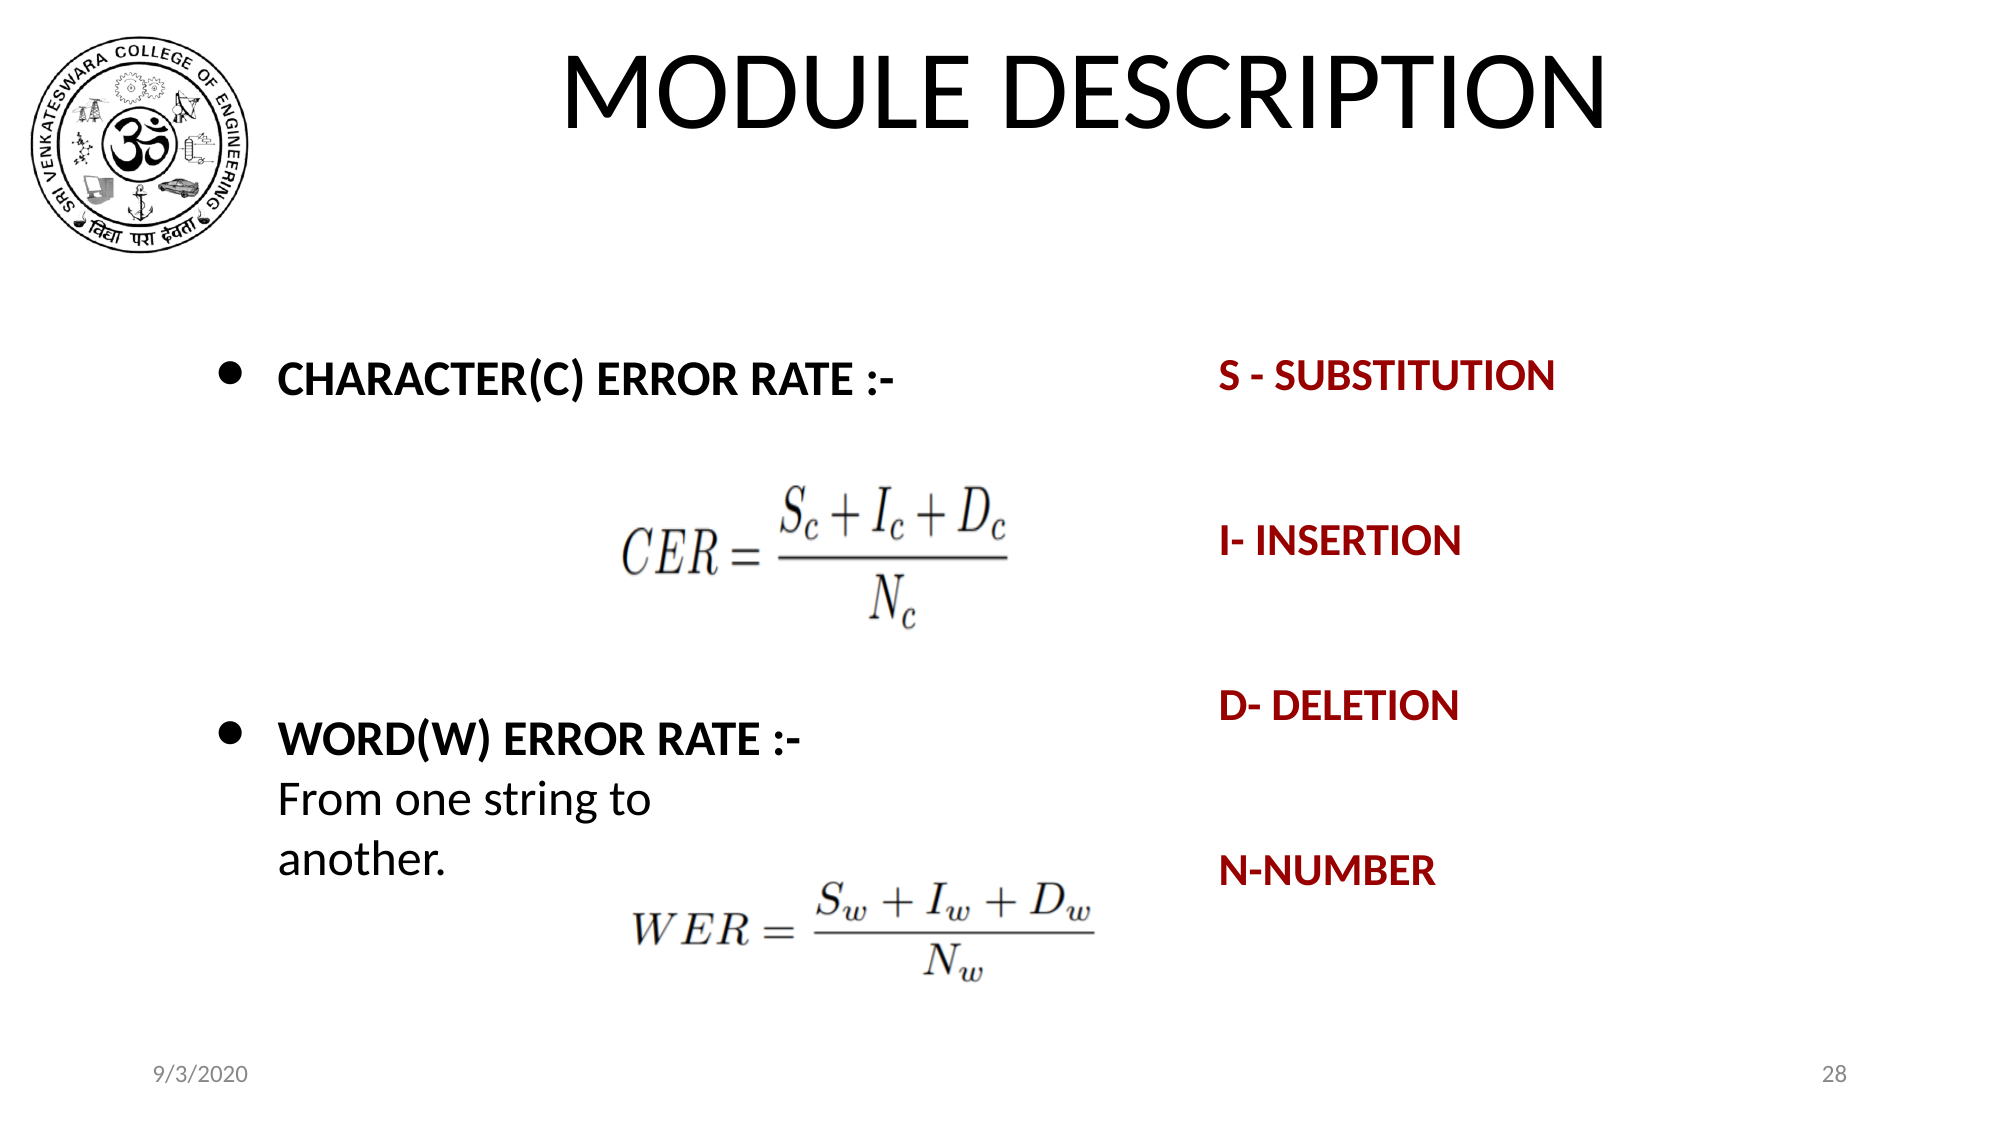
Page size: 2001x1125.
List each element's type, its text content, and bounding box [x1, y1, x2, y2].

text_box CHARACTER(C) ERROR RATE :- WORD(W) ERROR RATE :- From one string to another. [187, 329, 935, 966]
title MODULE DESCRIPTION [258, 106, 1921, 161]
slide_number ‹#› [1412, 1042, 1863, 1103]
picture [587, 447, 1039, 678]
picture [551, 857, 1204, 1009]
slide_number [137, 1042, 588, 1103]
text_box S - SUBSTITUTION I- INSERTION D- DELETION N-NUMBER [1203, 329, 1729, 966]
picture [23, 30, 254, 261]
